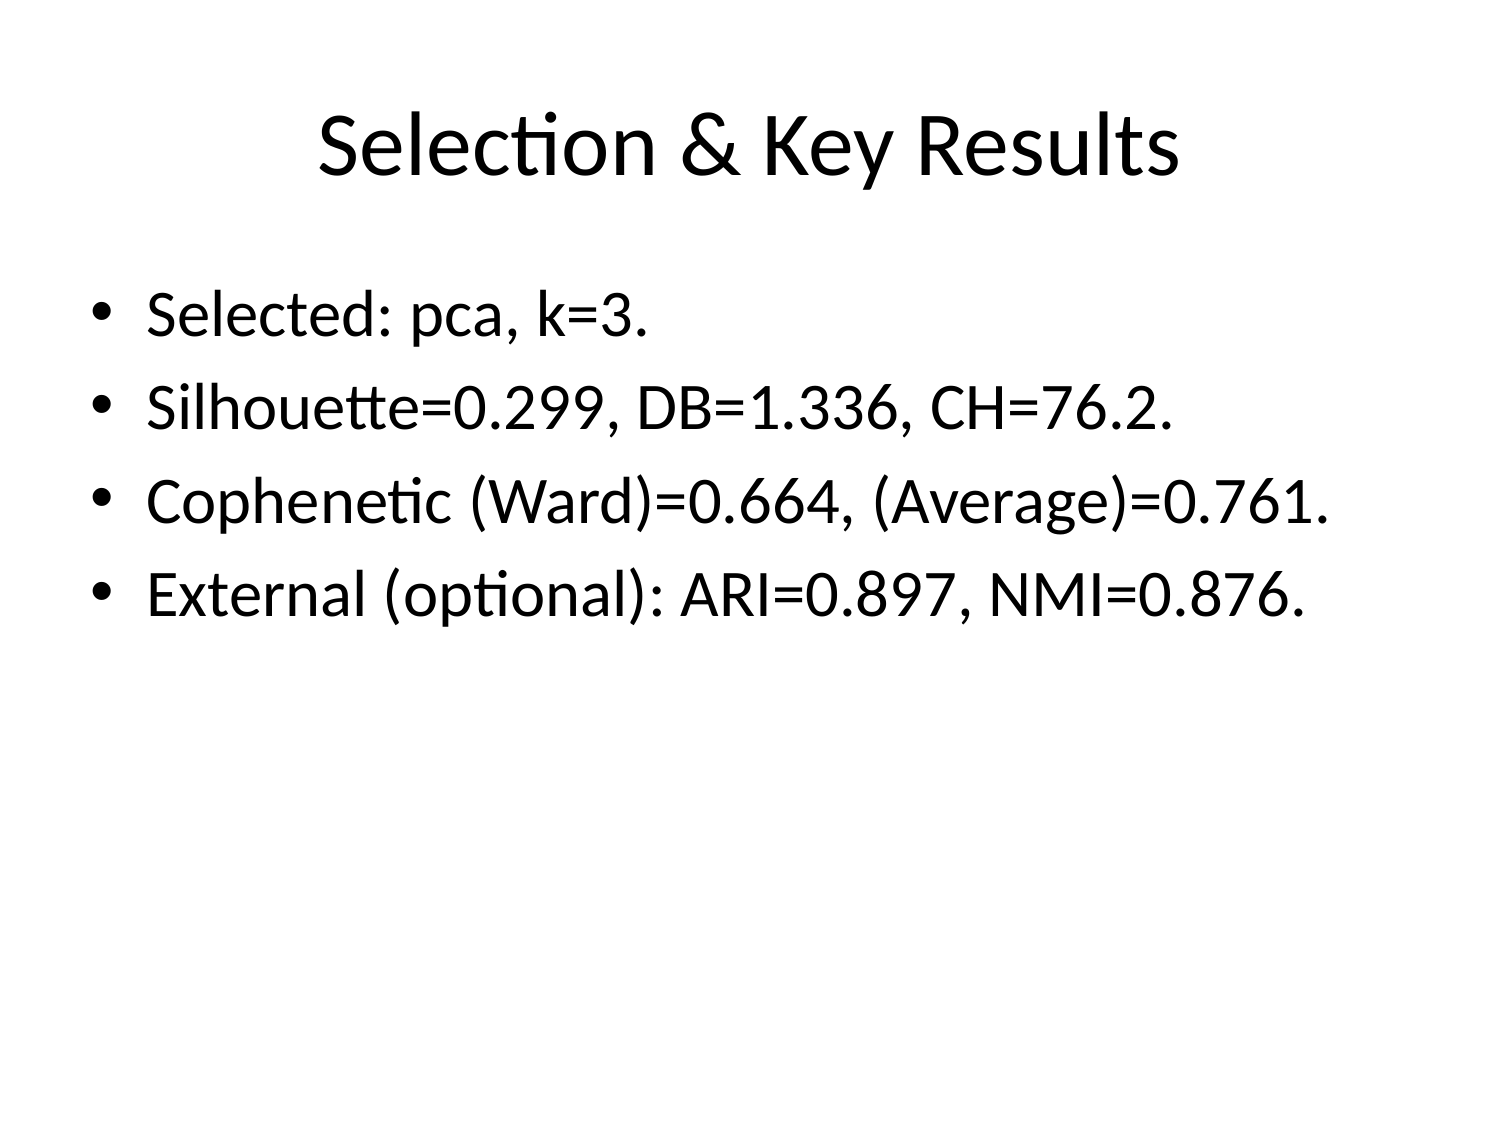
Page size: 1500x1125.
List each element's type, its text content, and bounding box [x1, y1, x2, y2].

list Selected: pca, k=3. Silhouette=0.299, DB=1.336, CH=76.2. Cophenetic (Ward)=0.664, (Average)=0.761. External (optional): ARI=0.897, NMI=0.876. [75, 262, 1425, 1005]
title Selection & Key Results [75, 45, 1425, 233]
